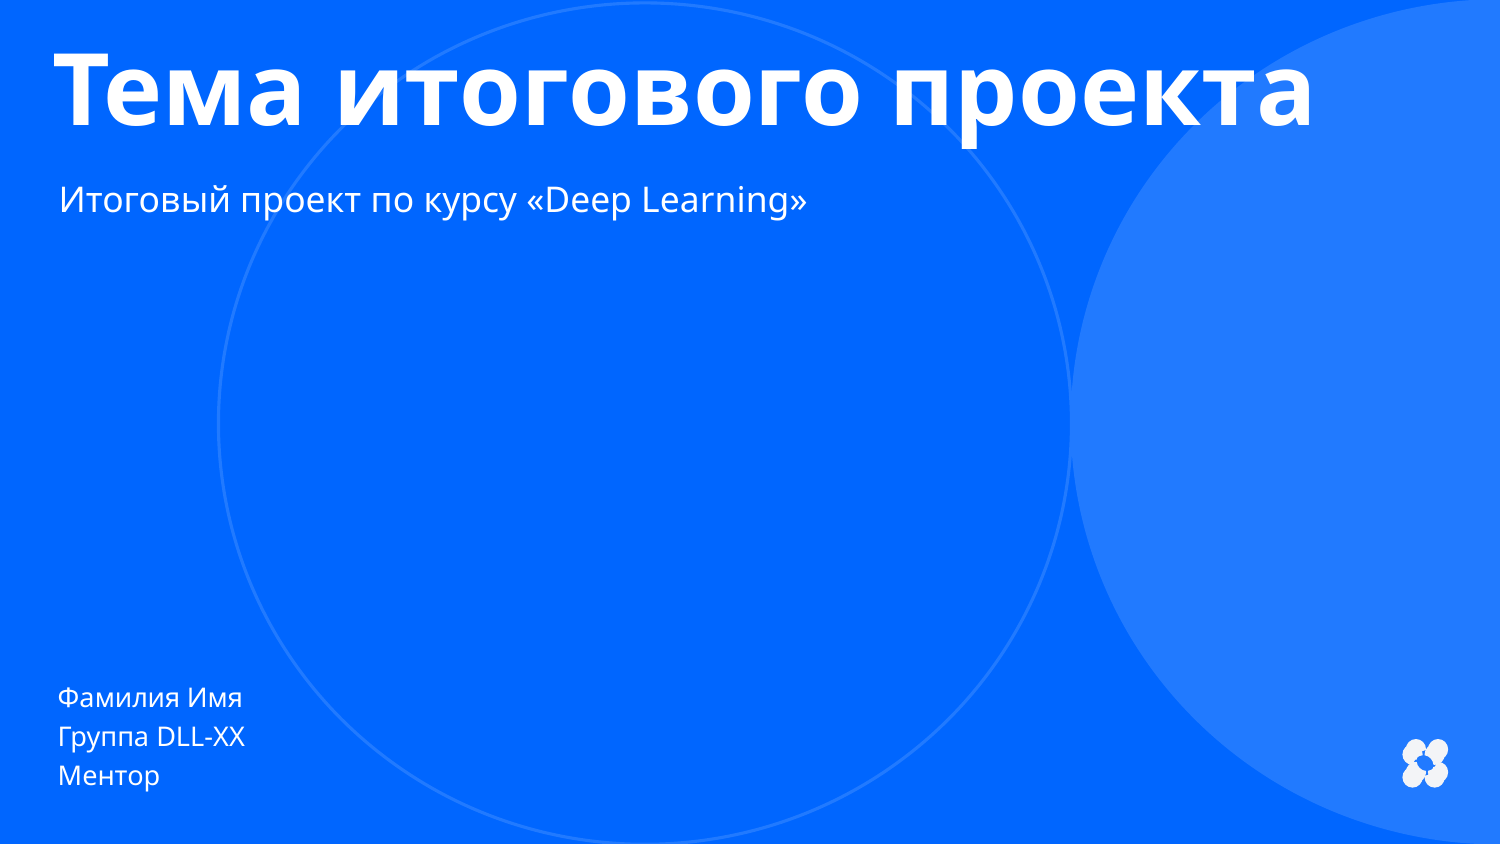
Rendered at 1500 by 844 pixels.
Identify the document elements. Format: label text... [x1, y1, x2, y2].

text_box Тема итогового проекта Итоговый проект по курсу «Deep Learning» [52, 48, 1377, 250]
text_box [1402, 743, 1445, 788]
text_box Фамилия Имя Группа DLL-ХХ Ментор [57, 688, 396, 791]
